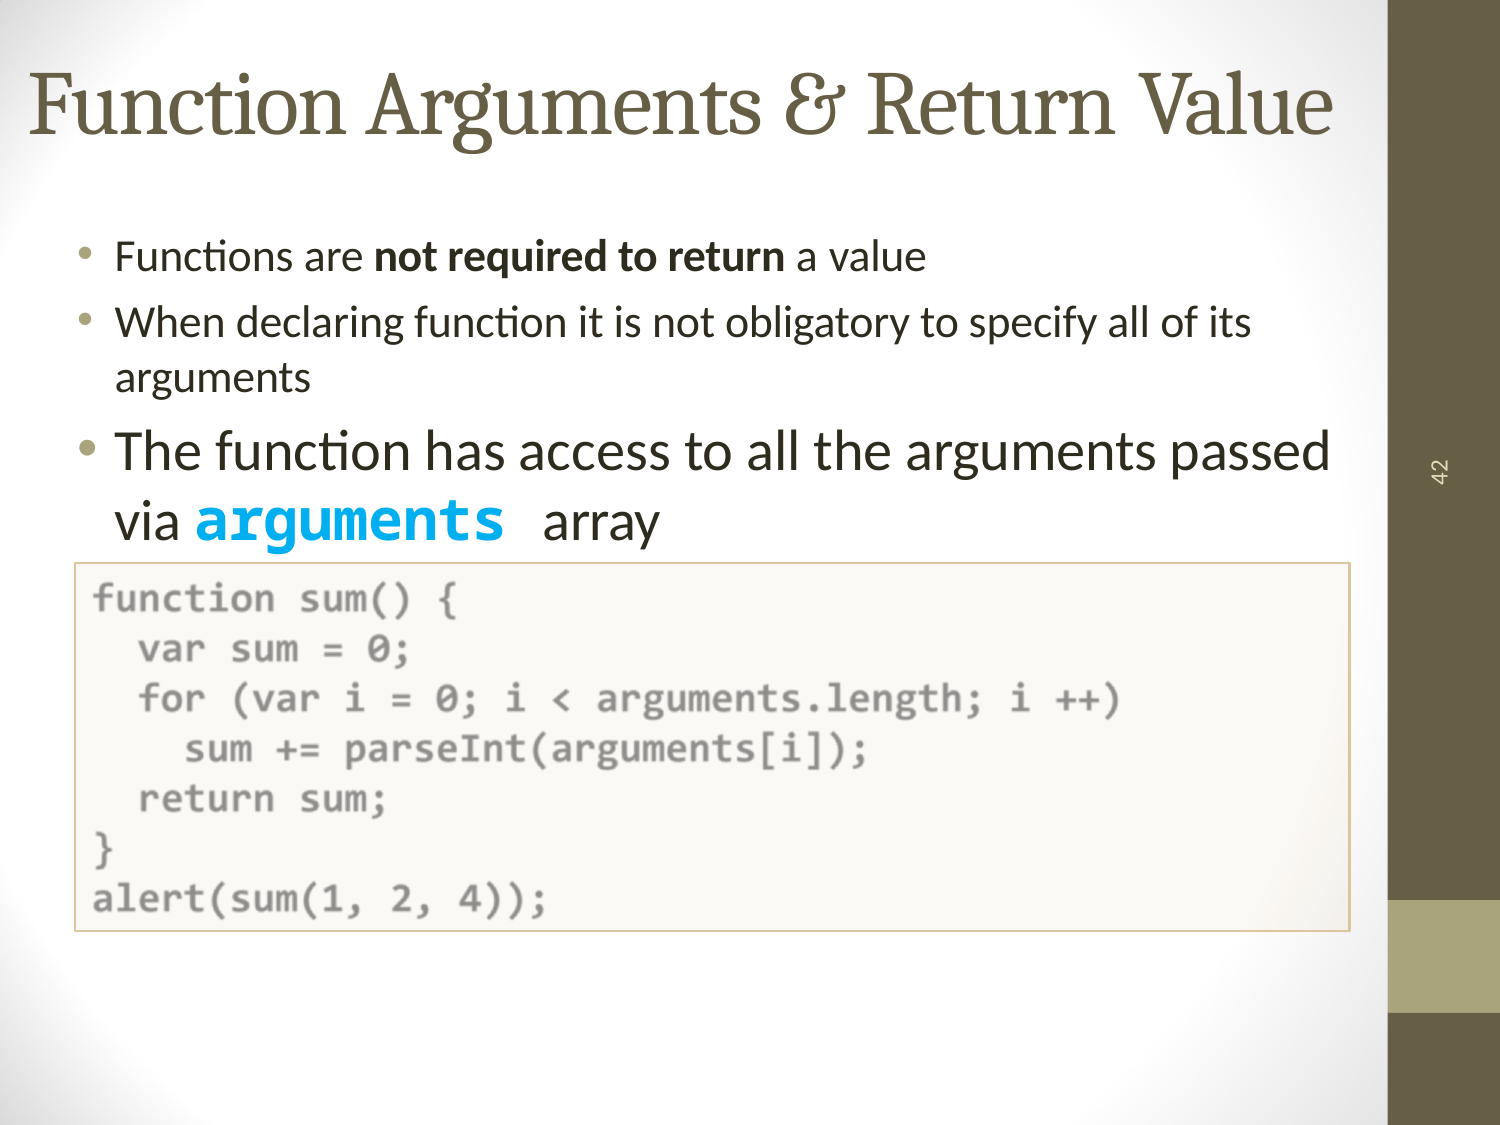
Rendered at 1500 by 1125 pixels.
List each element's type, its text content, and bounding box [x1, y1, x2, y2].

title Function Arguments & Return Value [25, 40, 1373, 231]
text_box 42 [1426, 457, 1456, 488]
text_box Functions are not required to return a value When declaring function it is not obligatory to specify all of its arguments The function has access to all the arguments passed via arguments array [75, 212, 1375, 553]
picture [0, 0, 1387, 1125]
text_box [63, 556, 1351, 951]
